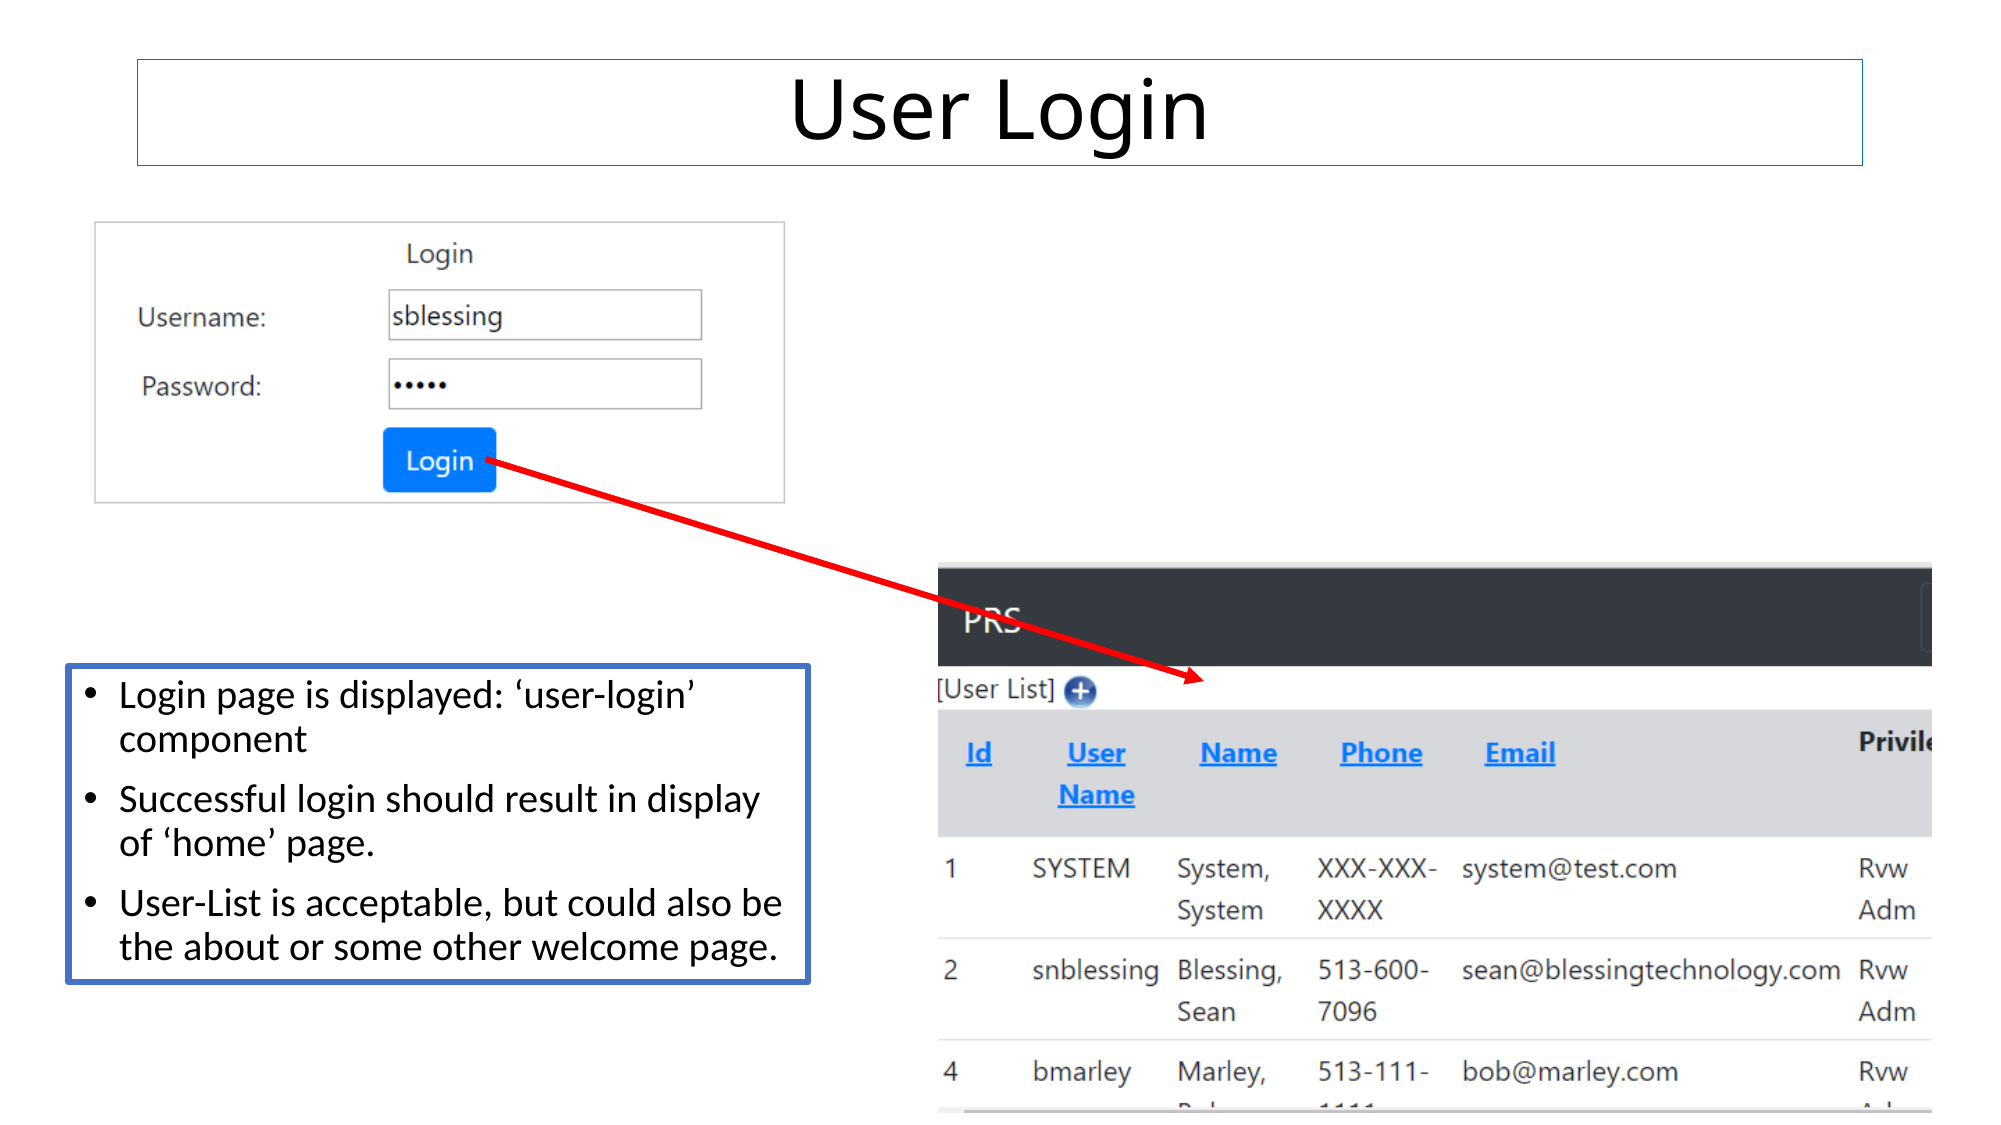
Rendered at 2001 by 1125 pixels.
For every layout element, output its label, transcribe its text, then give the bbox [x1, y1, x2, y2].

list Login page is displayed: ‘user-login’ component Successful login should result in display of ‘home’ page. User-List is acceptable, but could also be the about or some other welcome page. [68, 665, 808, 983]
picture [938, 562, 1932, 1113]
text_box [485, 459, 1205, 682]
title User Login [137, 59, 1863, 166]
picture [89, 212, 788, 516]
